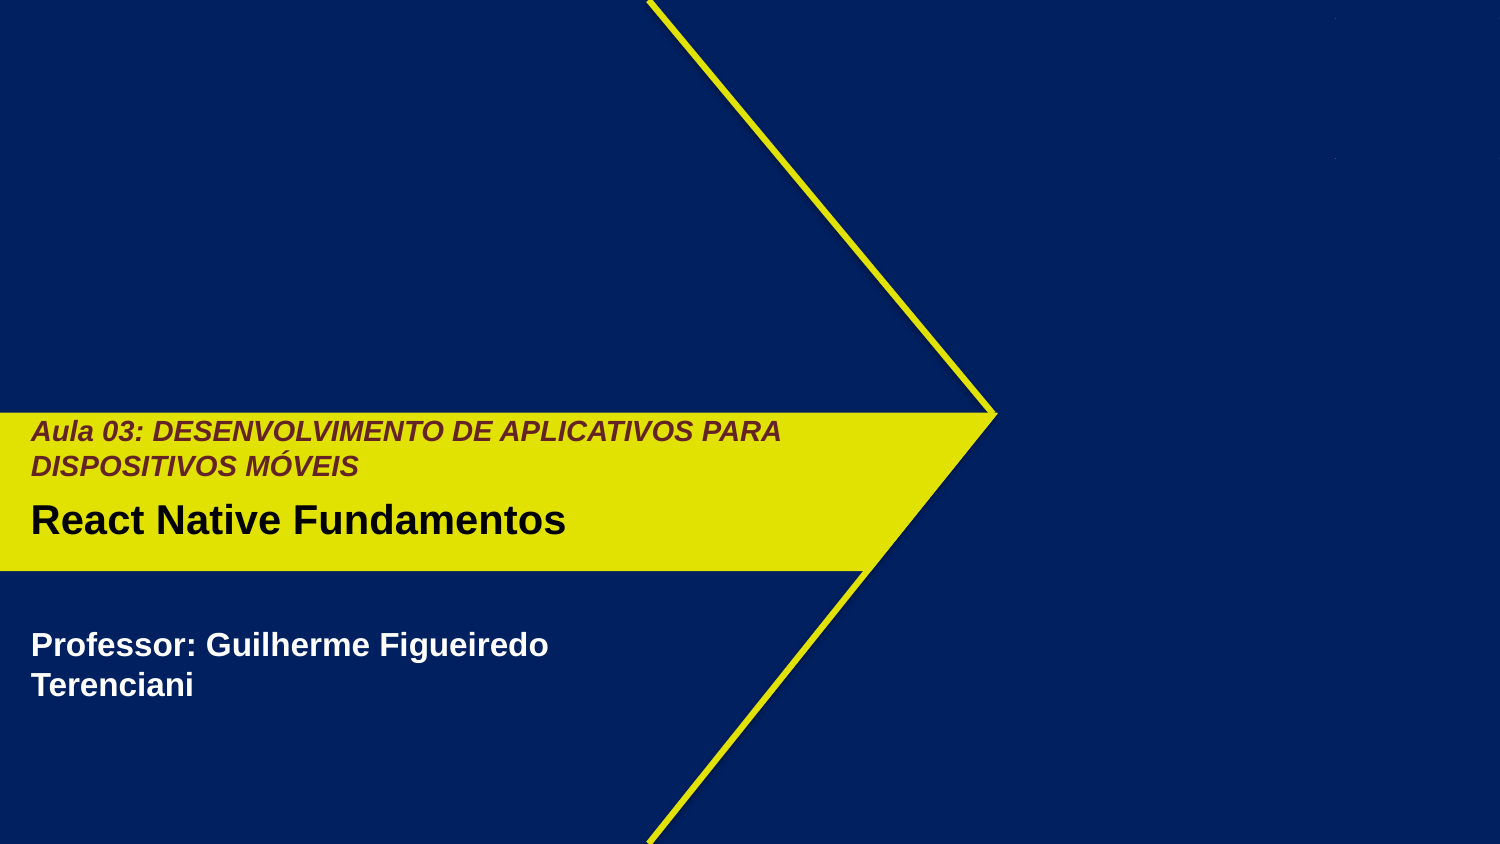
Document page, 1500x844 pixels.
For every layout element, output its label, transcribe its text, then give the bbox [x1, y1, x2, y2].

text_box Aula 03: DESENVOLVIMENTO DE APLICATIVOS PARA DISPOSITIVOS MÓVEIS [15, 405, 980, 485]
text_box Professor: Guilherme Figueiredo Terenciani 15/09/2019 [15, 575, 660, 844]
text_box React Native Fundamentos [15, 485, 1040, 651]
